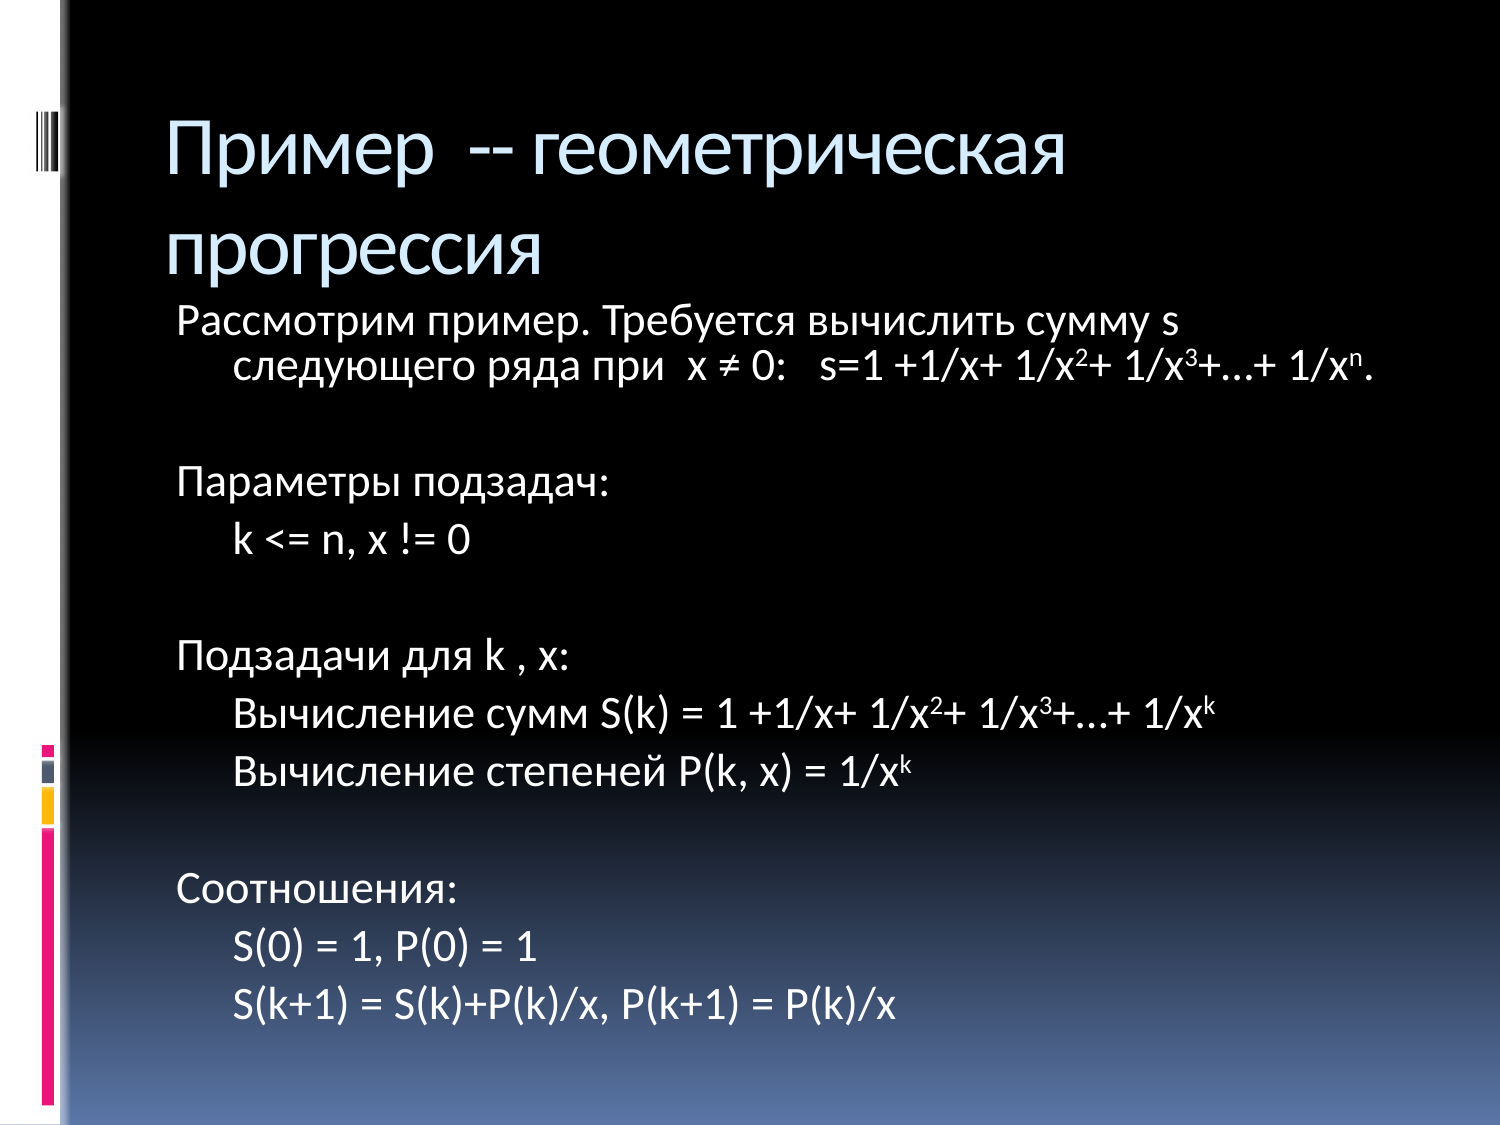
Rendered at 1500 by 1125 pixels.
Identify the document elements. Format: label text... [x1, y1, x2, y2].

list Рассмотрим пример. Требуется вычислить сумму s следующего ряда при x ≠ 0: s=1 +1/x+ 1/x2+ 1/x3+…+ 1/xn. Параметры подзадач: k <= n, x != 0 Подзадачи для k , x: Вычисление сумм S(k) = 1 +1/x+ 1/x2+ 1/x3+…+ 1/xk Вычисление степеней P(k, x) = 1/xk Соотношения: S(0) = 1, P(0) = 1 S(k+1) = S(k)+P(k)/x, P(k+1) = P(k)/x [150, 292, 1425, 1043]
title Пример -- геометрическая прогрессия [150, 83, 1425, 234]
